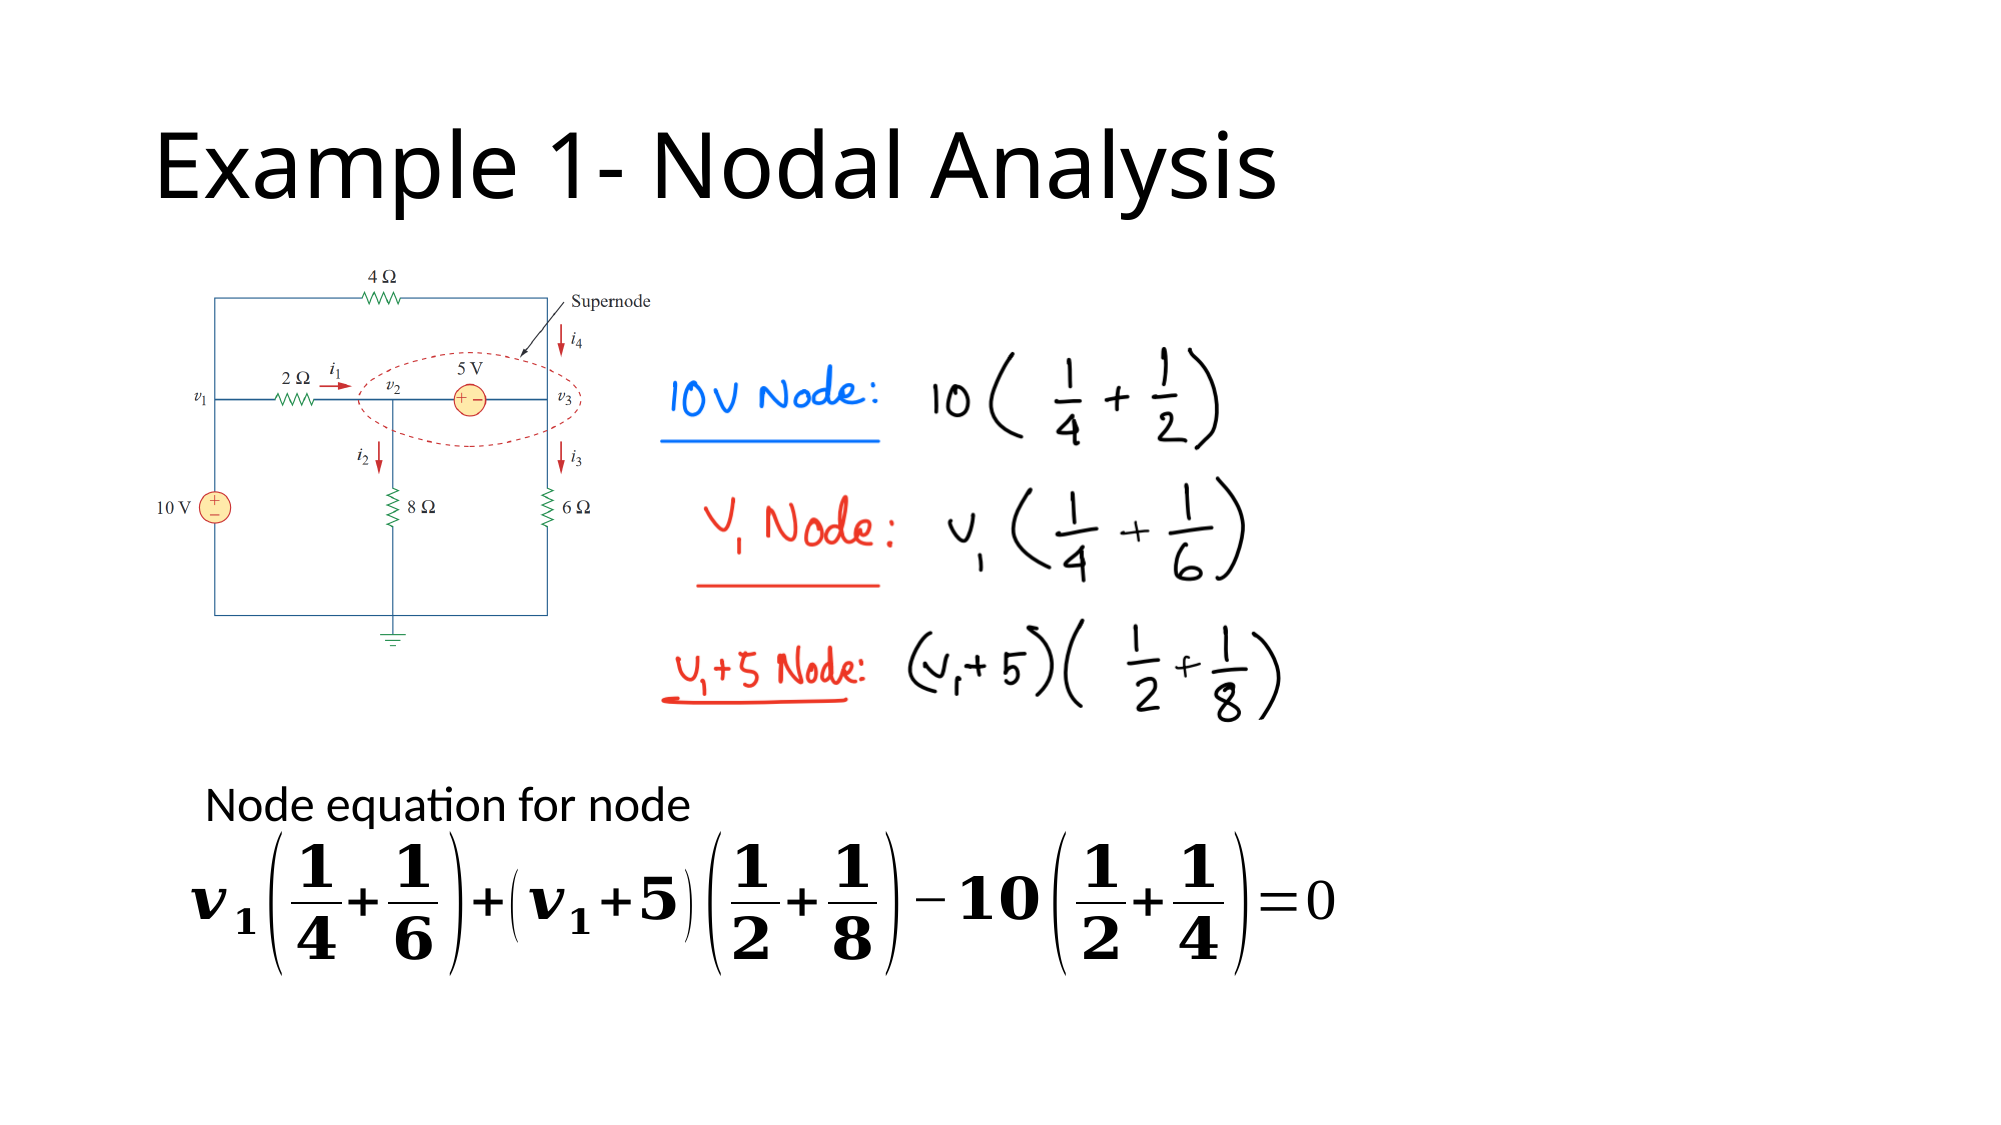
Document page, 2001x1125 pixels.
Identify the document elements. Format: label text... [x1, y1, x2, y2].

title Example 1- Nodal Analysis [137, 59, 1863, 278]
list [137, 258, 666, 653]
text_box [643, 330, 1395, 810]
